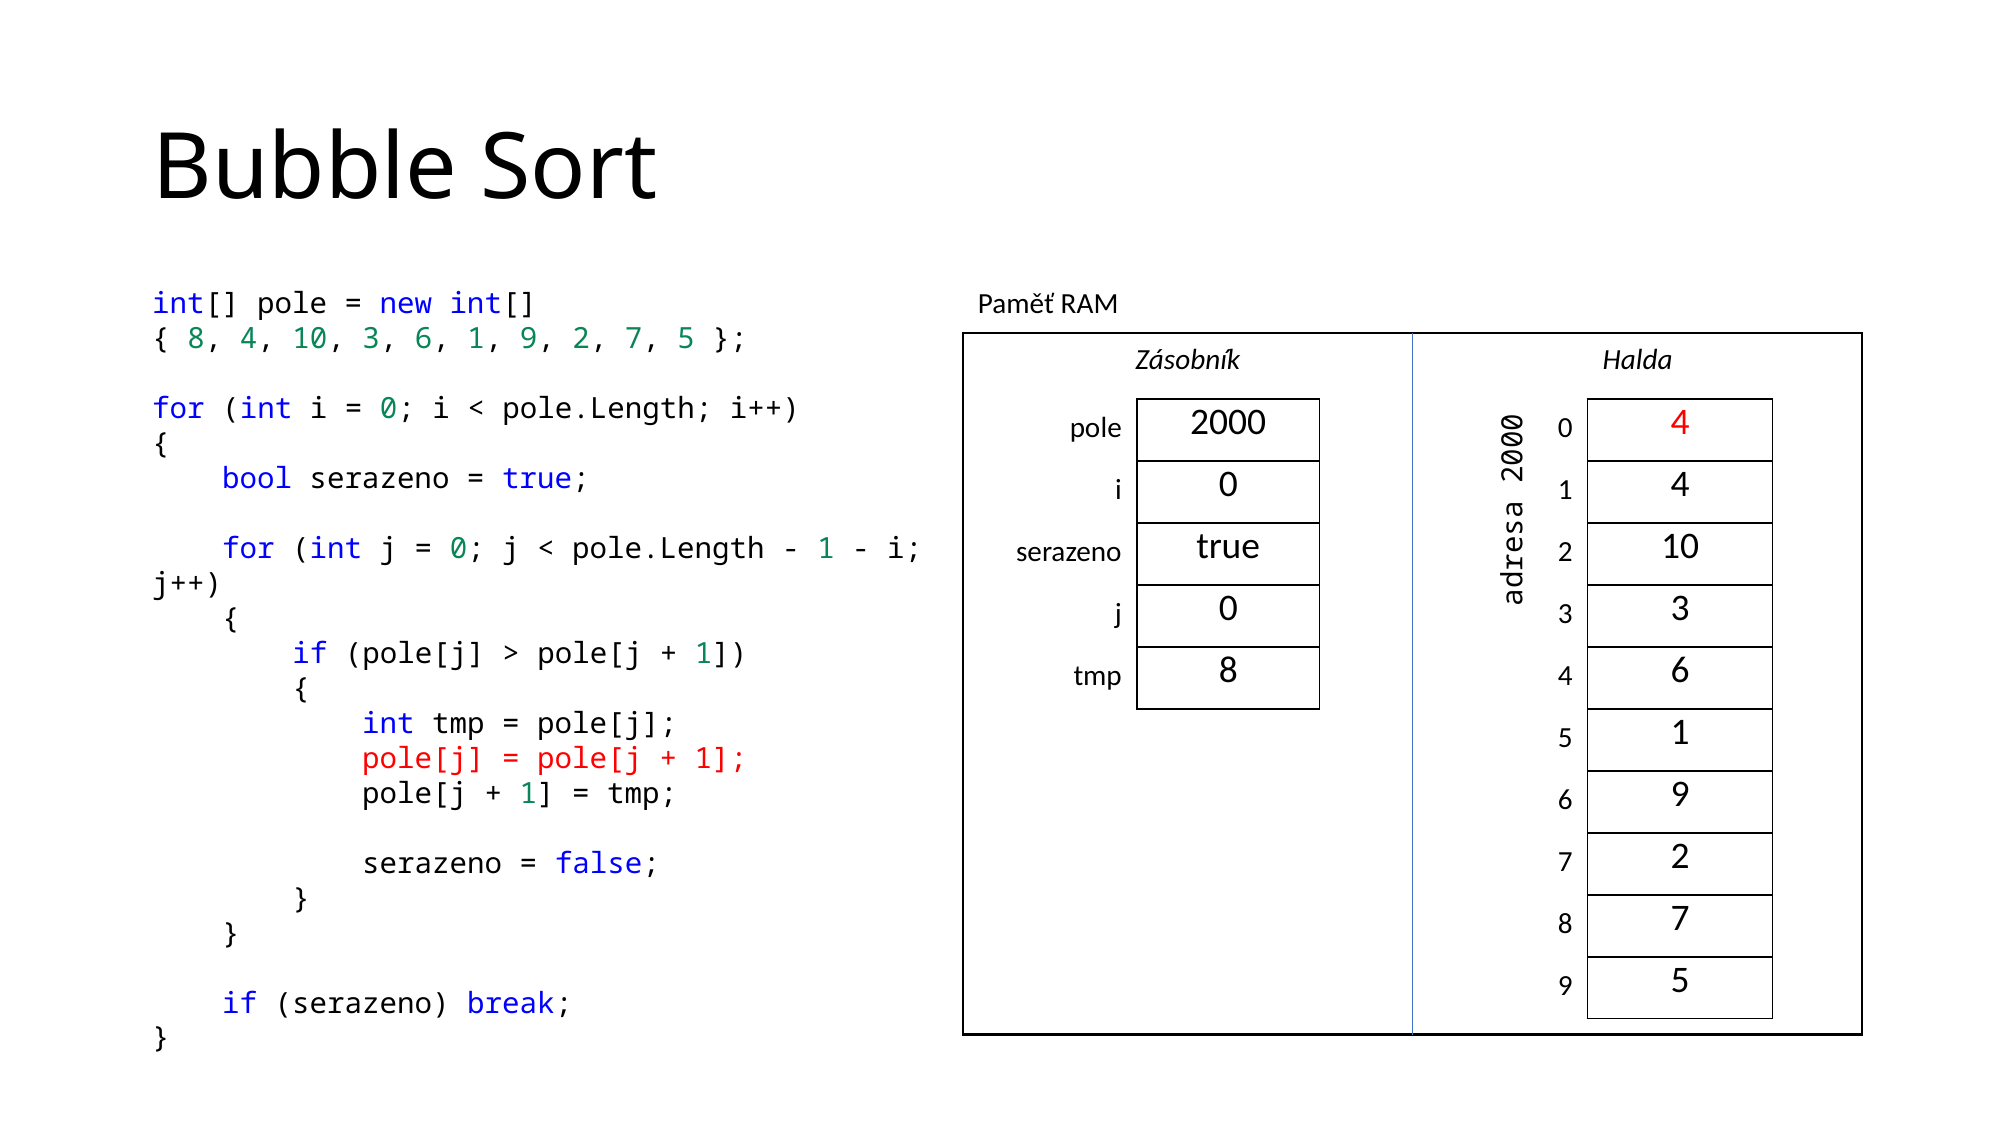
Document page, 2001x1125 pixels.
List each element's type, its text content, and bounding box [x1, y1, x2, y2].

table_cell 10 [1588, 524, 1772, 584]
table_cell 5 [1588, 958, 1772, 1018]
table_cell 7 [1540, 833, 1587, 895]
text_box Paměť RAM [964, 277, 1863, 327]
table_cell 1 [1588, 710, 1772, 770]
table_cell 0 [1138, 586, 1319, 646]
table_cell 6 [1540, 771, 1587, 833]
text_box int[] pole = new int[] { 8, 4, 10, 3, 6, 1, 9, 2, 7, 5 }; for (int i = 0; i < pole.Length; i++) { bool serazeno = true; for (int j = 0; j < pole.Length - 1 - i; j++) { if (pole[j] > pole[j + 1]) { int tmp = pole[j]; pole[j] = pole[j + 1]; pole[j + 1] = tmp; serazeno = false; } } if (serazeno) break; } [137, 277, 964, 1062]
table_cell 6 [1588, 648, 1772, 708]
table_cell 4 [1540, 647, 1587, 709]
table_header 0 [1540, 399, 1587, 461]
table_header 4 [1588, 400, 1772, 460]
table_cell 1 [1540, 461, 1587, 523]
table_cell 7 [1588, 896, 1772, 956]
table_cell true [1138, 524, 1319, 584]
table_cell 5 [1540, 709, 1587, 771]
text_box Halda [1413, 332, 1863, 383]
table_cell i [1000, 461, 1136, 523]
table_cell 3 [1588, 586, 1772, 646]
table_cell 2 [1540, 523, 1587, 585]
text_box adresa 2000 [1485, 399, 1536, 789]
table_cell 3 [1540, 585, 1587, 647]
table_cell 8 [1138, 648, 1319, 708]
table_cell 0 [1138, 462, 1319, 522]
table_cell j [1000, 585, 1136, 647]
table_cell serazeno [1000, 523, 1136, 585]
table_cell tmp [1000, 647, 1136, 709]
text_box [964, 383, 1863, 1036]
table_header pole [1000, 399, 1136, 461]
table_header 2000 [1138, 400, 1319, 460]
table_cell 4 [1588, 462, 1772, 522]
table_cell 2 [1588, 834, 1772, 894]
table_cell 9 [1540, 957, 1587, 1019]
table_cell 9 [1588, 772, 1772, 832]
table_cell 8 [1540, 895, 1587, 957]
text_box Zásobník [964, 332, 1412, 383]
title Bubble Sort [137, 59, 1863, 277]
